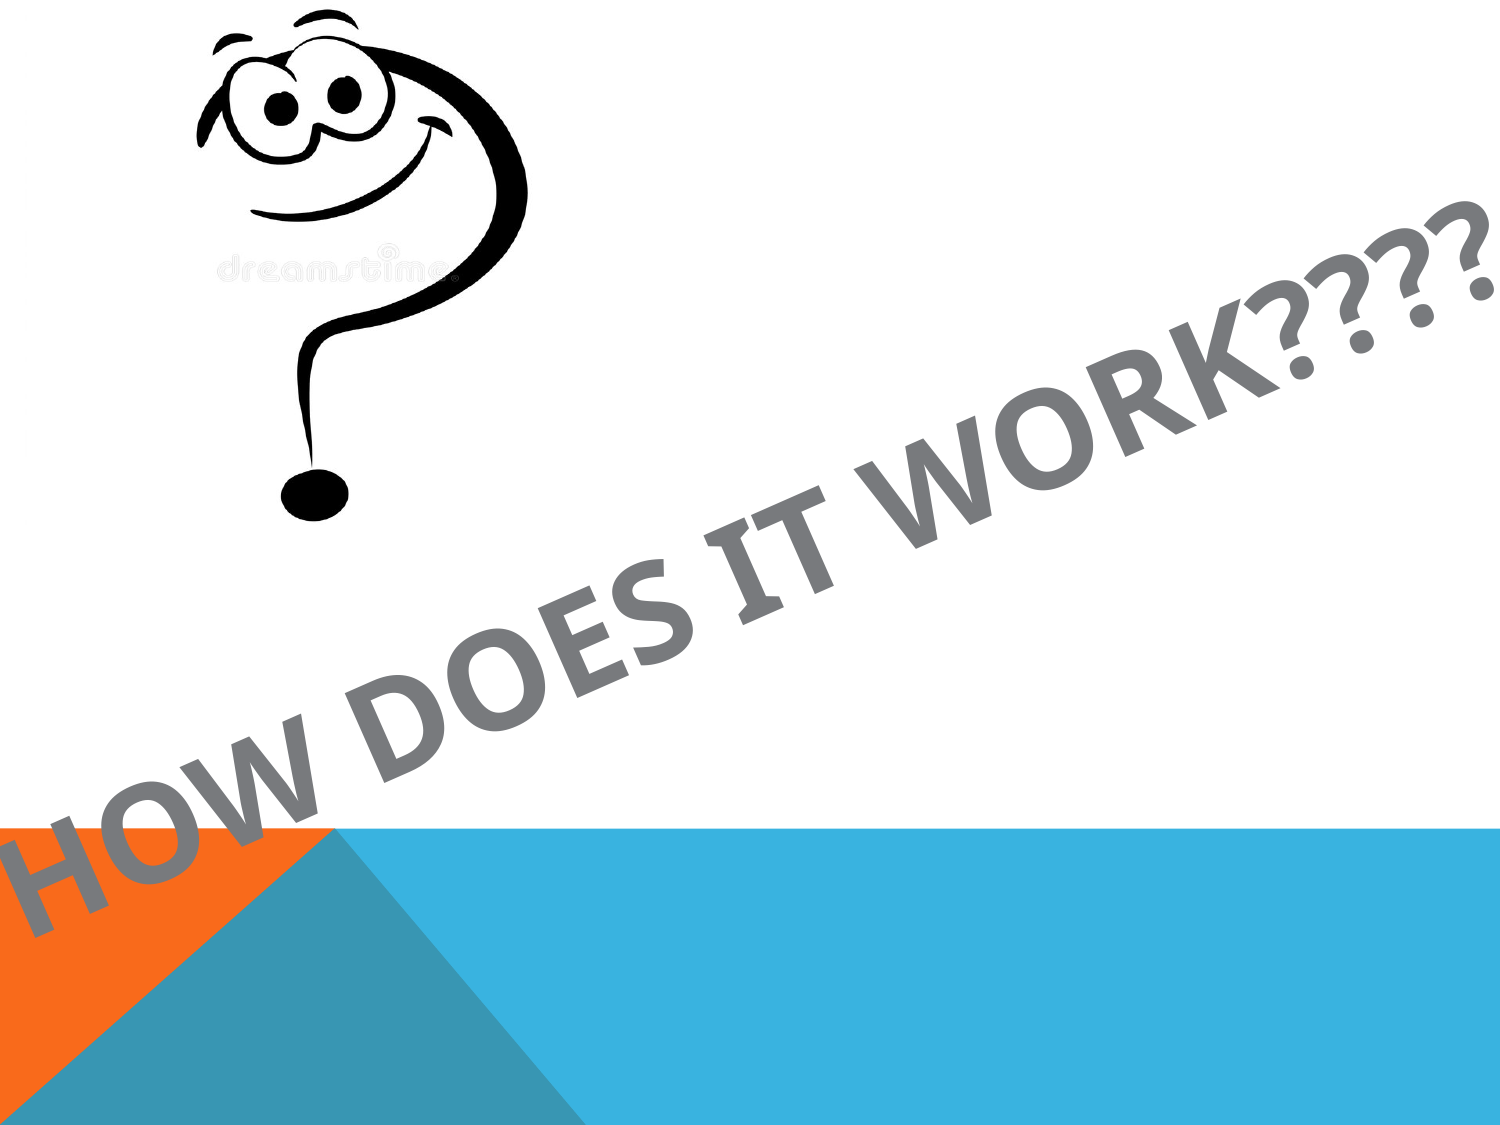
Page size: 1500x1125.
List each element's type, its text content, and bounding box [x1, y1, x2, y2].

text_box How does it work???? [0, 142, 1500, 982]
picture [25, 0, 651, 526]
